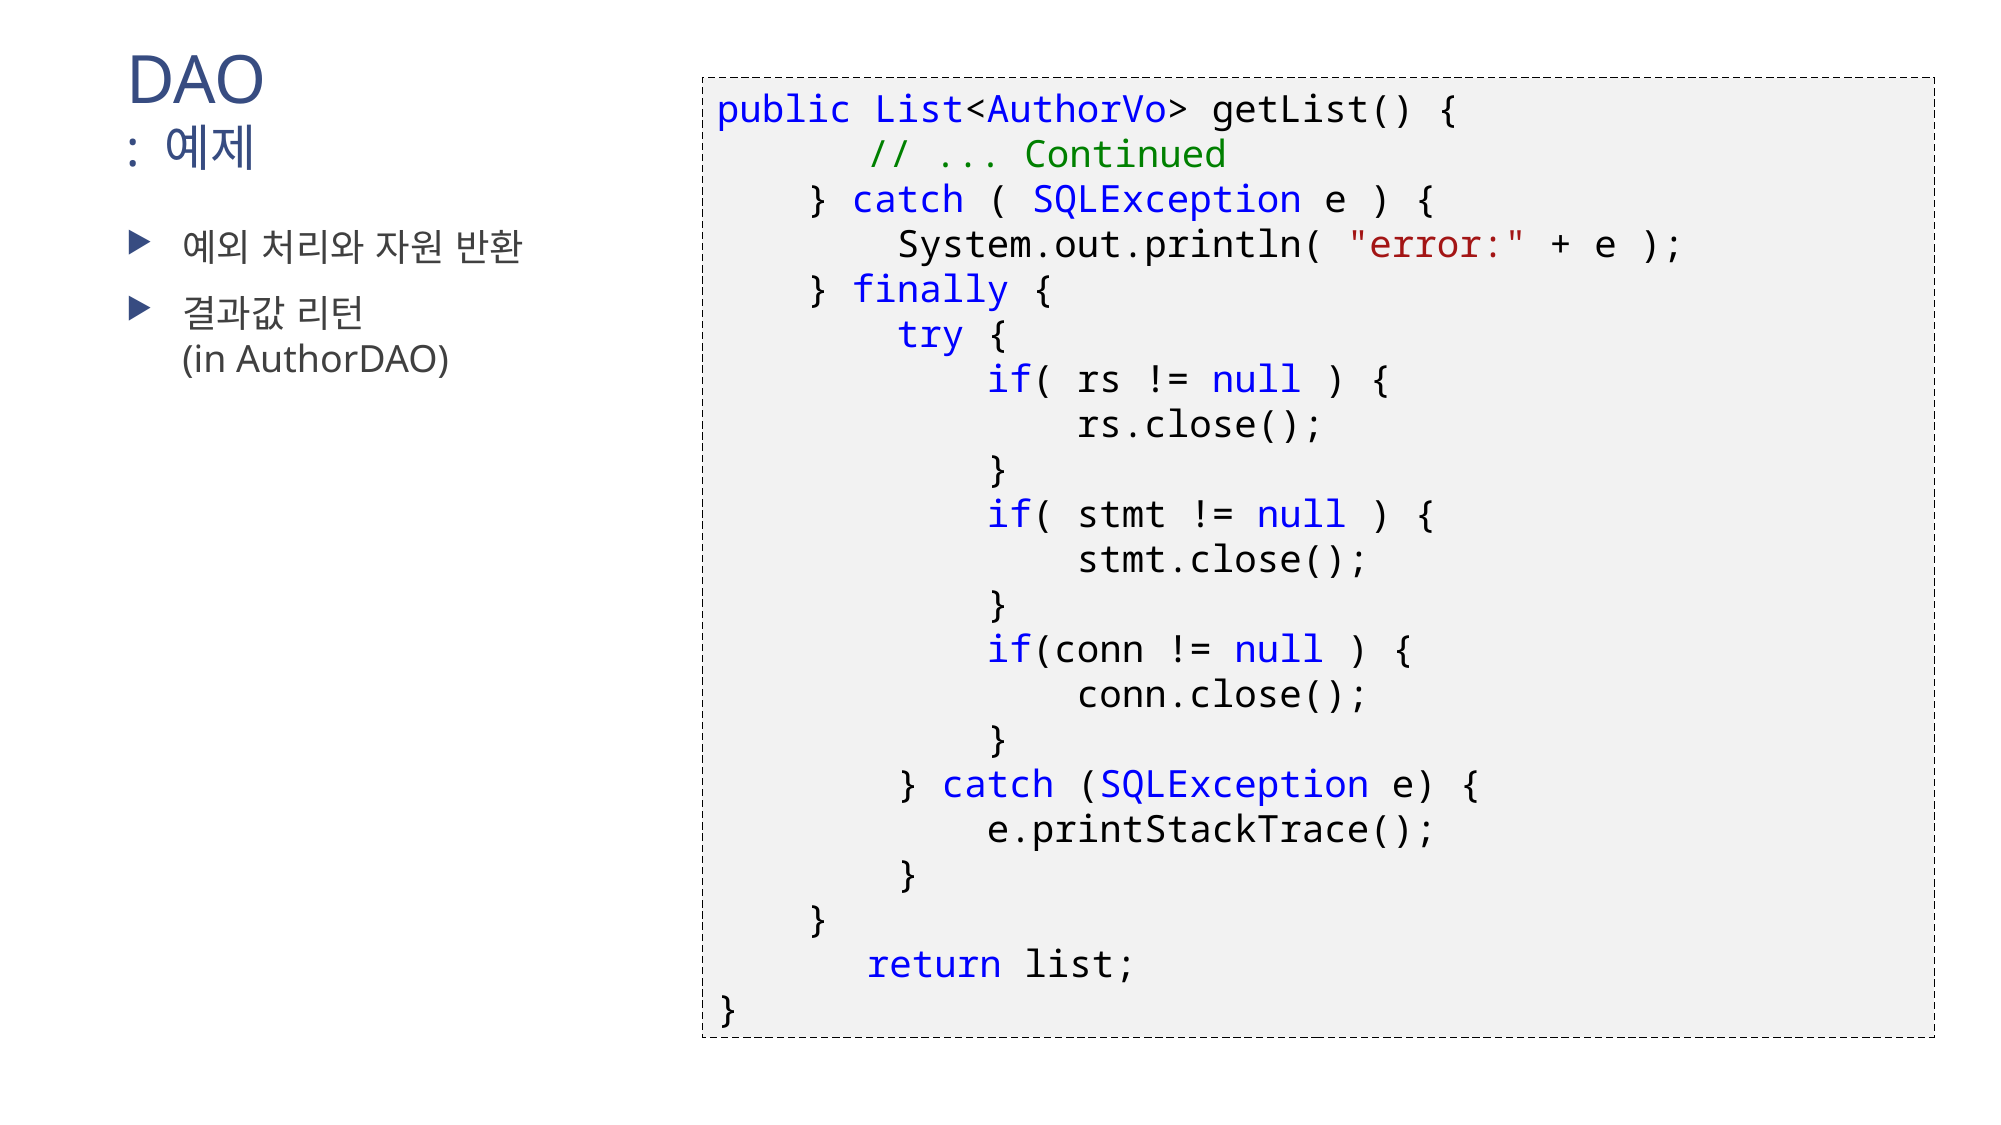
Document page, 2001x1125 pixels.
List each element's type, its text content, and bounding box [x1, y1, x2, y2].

title DAO : 예제 [111, 28, 1522, 216]
text_box public List<AuthorVo> getList() { // ... Continued } catch ( SQLException e ) { System.out.println( "error:" + e ); } finally { try { if( rs != null ) { rs.close(); } if( stmt != null ) { stmt.close(); } if(conn != null ) { conn.close(); } } catch (SQLException e) { e.printStackTrace(); } } return list; } [702, 77, 1935, 1038]
list 예외 처리와 자원 반환 결과값 리턴 (in AuthorDAO) [111, 216, 702, 992]
